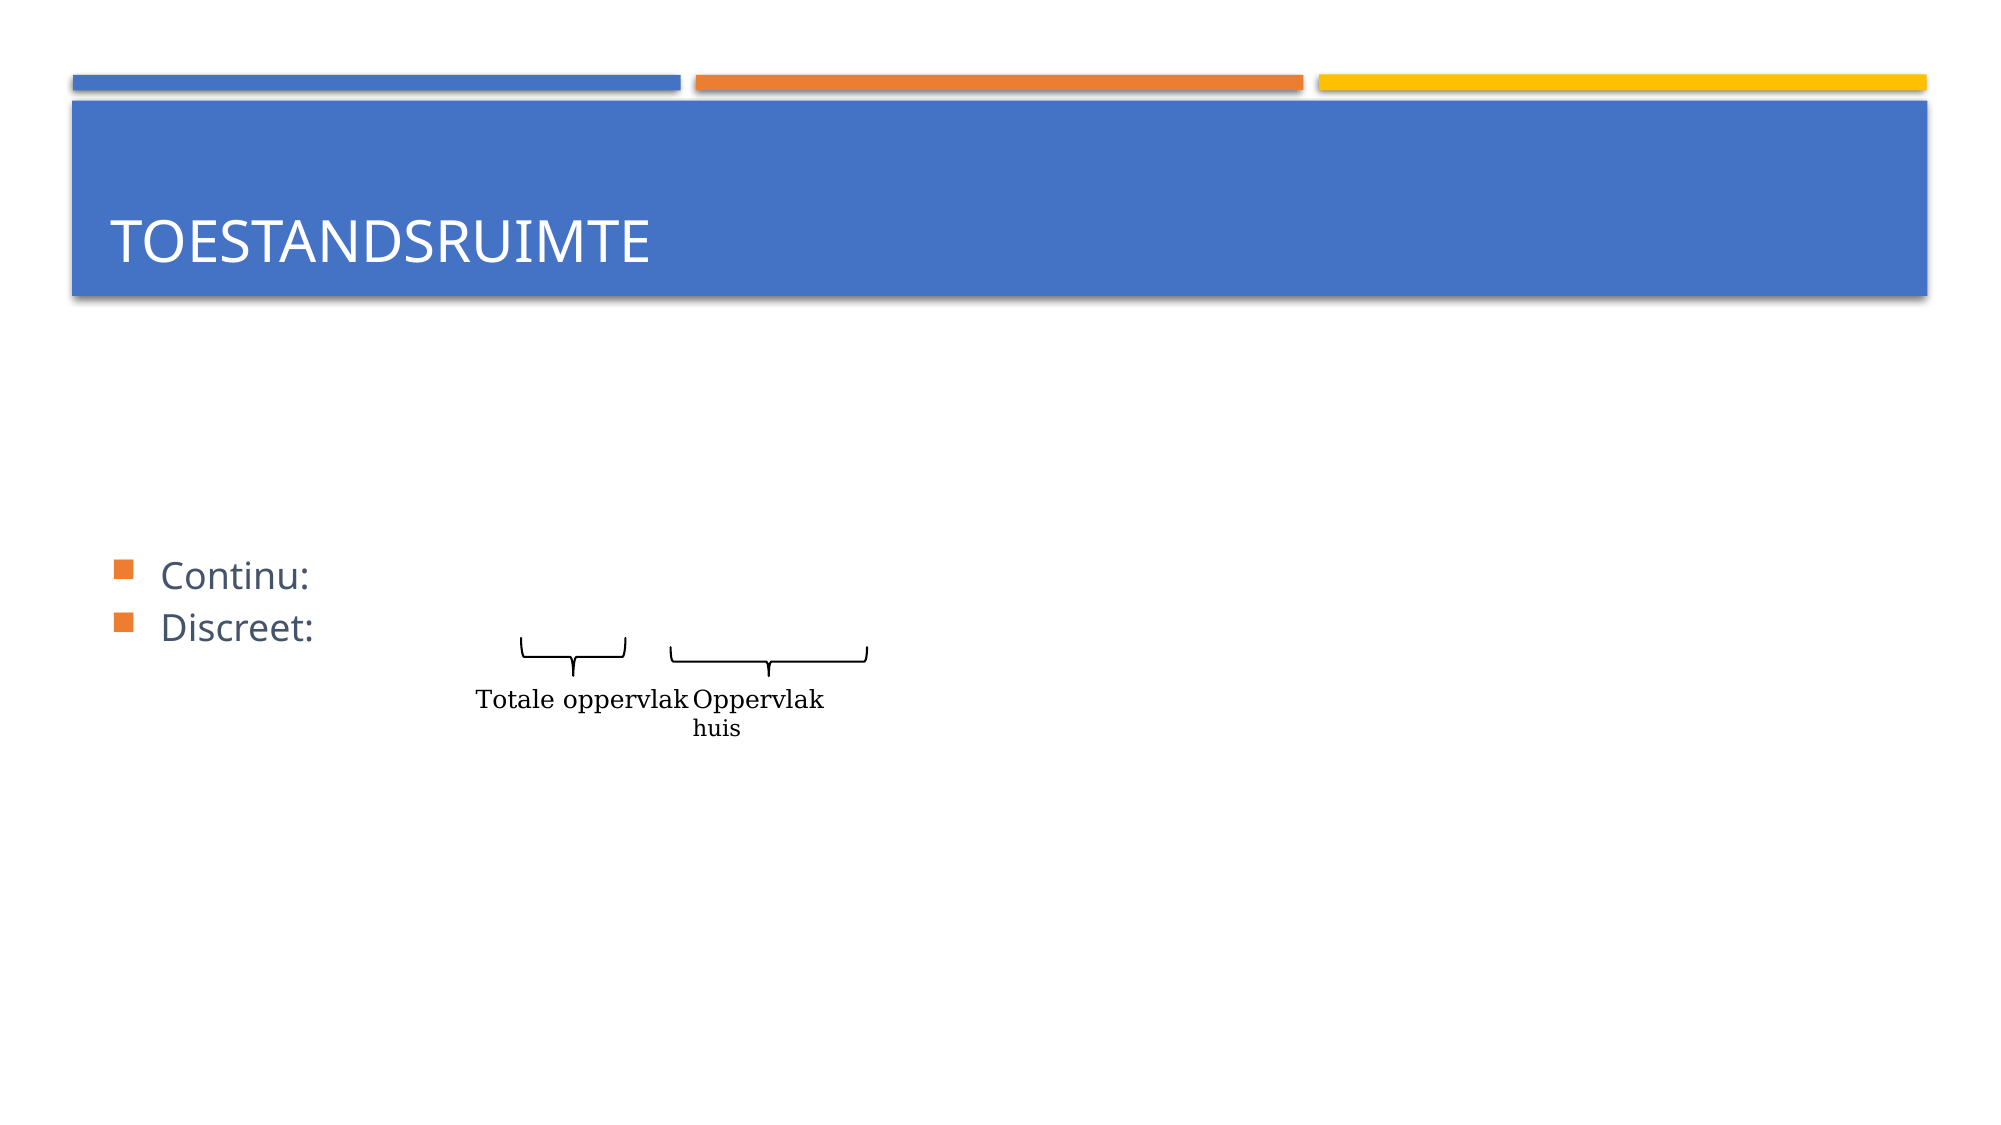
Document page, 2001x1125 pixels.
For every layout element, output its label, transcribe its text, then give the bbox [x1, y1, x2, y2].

text_box Oppervlak huis [678, 675, 882, 748]
text_box [669, 646, 869, 675]
text_box [520, 636, 627, 675]
text_box Totale oppervlak [460, 675, 678, 721]
title Toestandsruimte [95, 115, 1905, 282]
